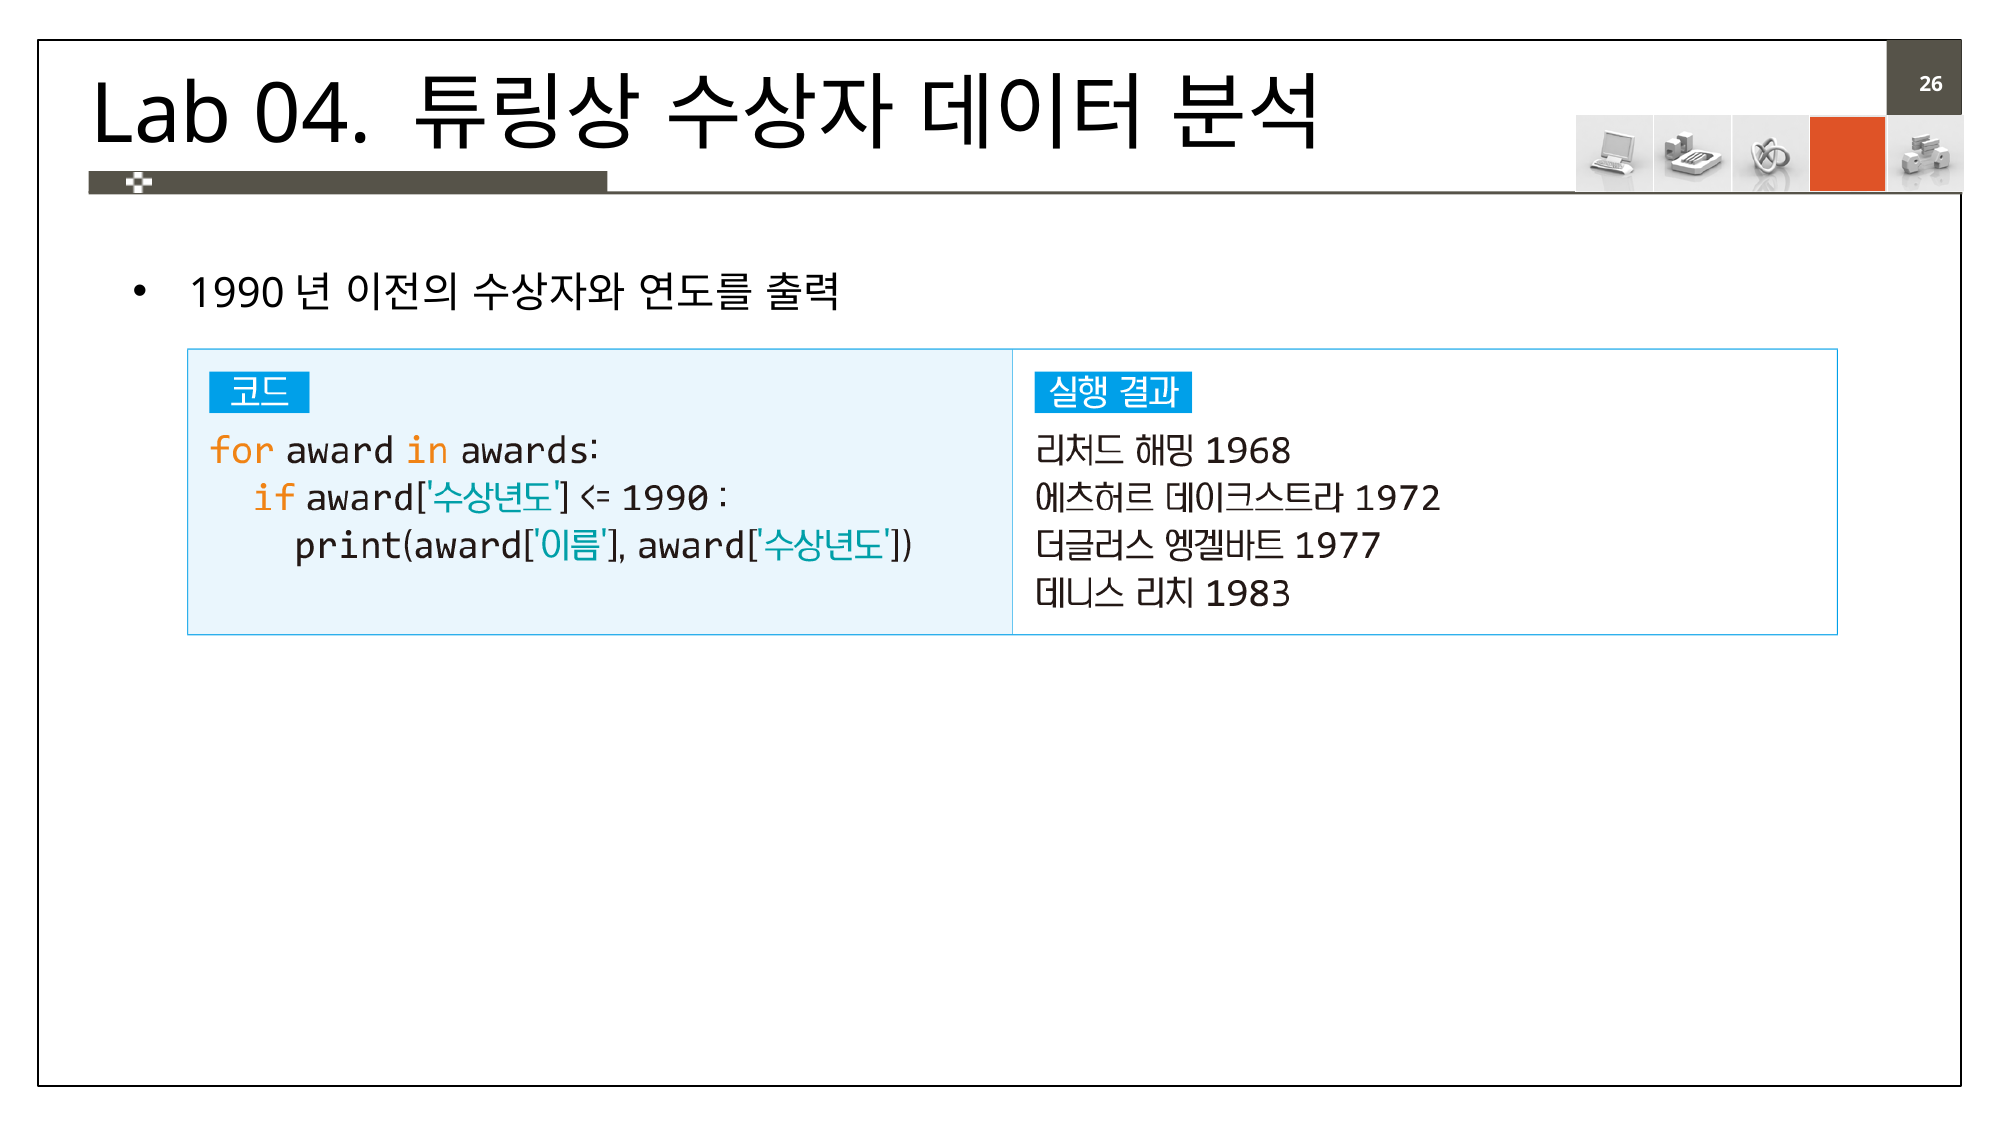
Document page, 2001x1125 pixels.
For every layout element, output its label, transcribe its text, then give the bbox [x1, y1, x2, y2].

title Lab 04. 튜링상 수상자 데이터 분석 [76, 62, 1808, 208]
text_box 1990년 이전의 수상자와 연도를 출력 [117, 232, 1808, 315]
picture [117, 315, 1902, 705]
picture [1808, 114, 1964, 192]
